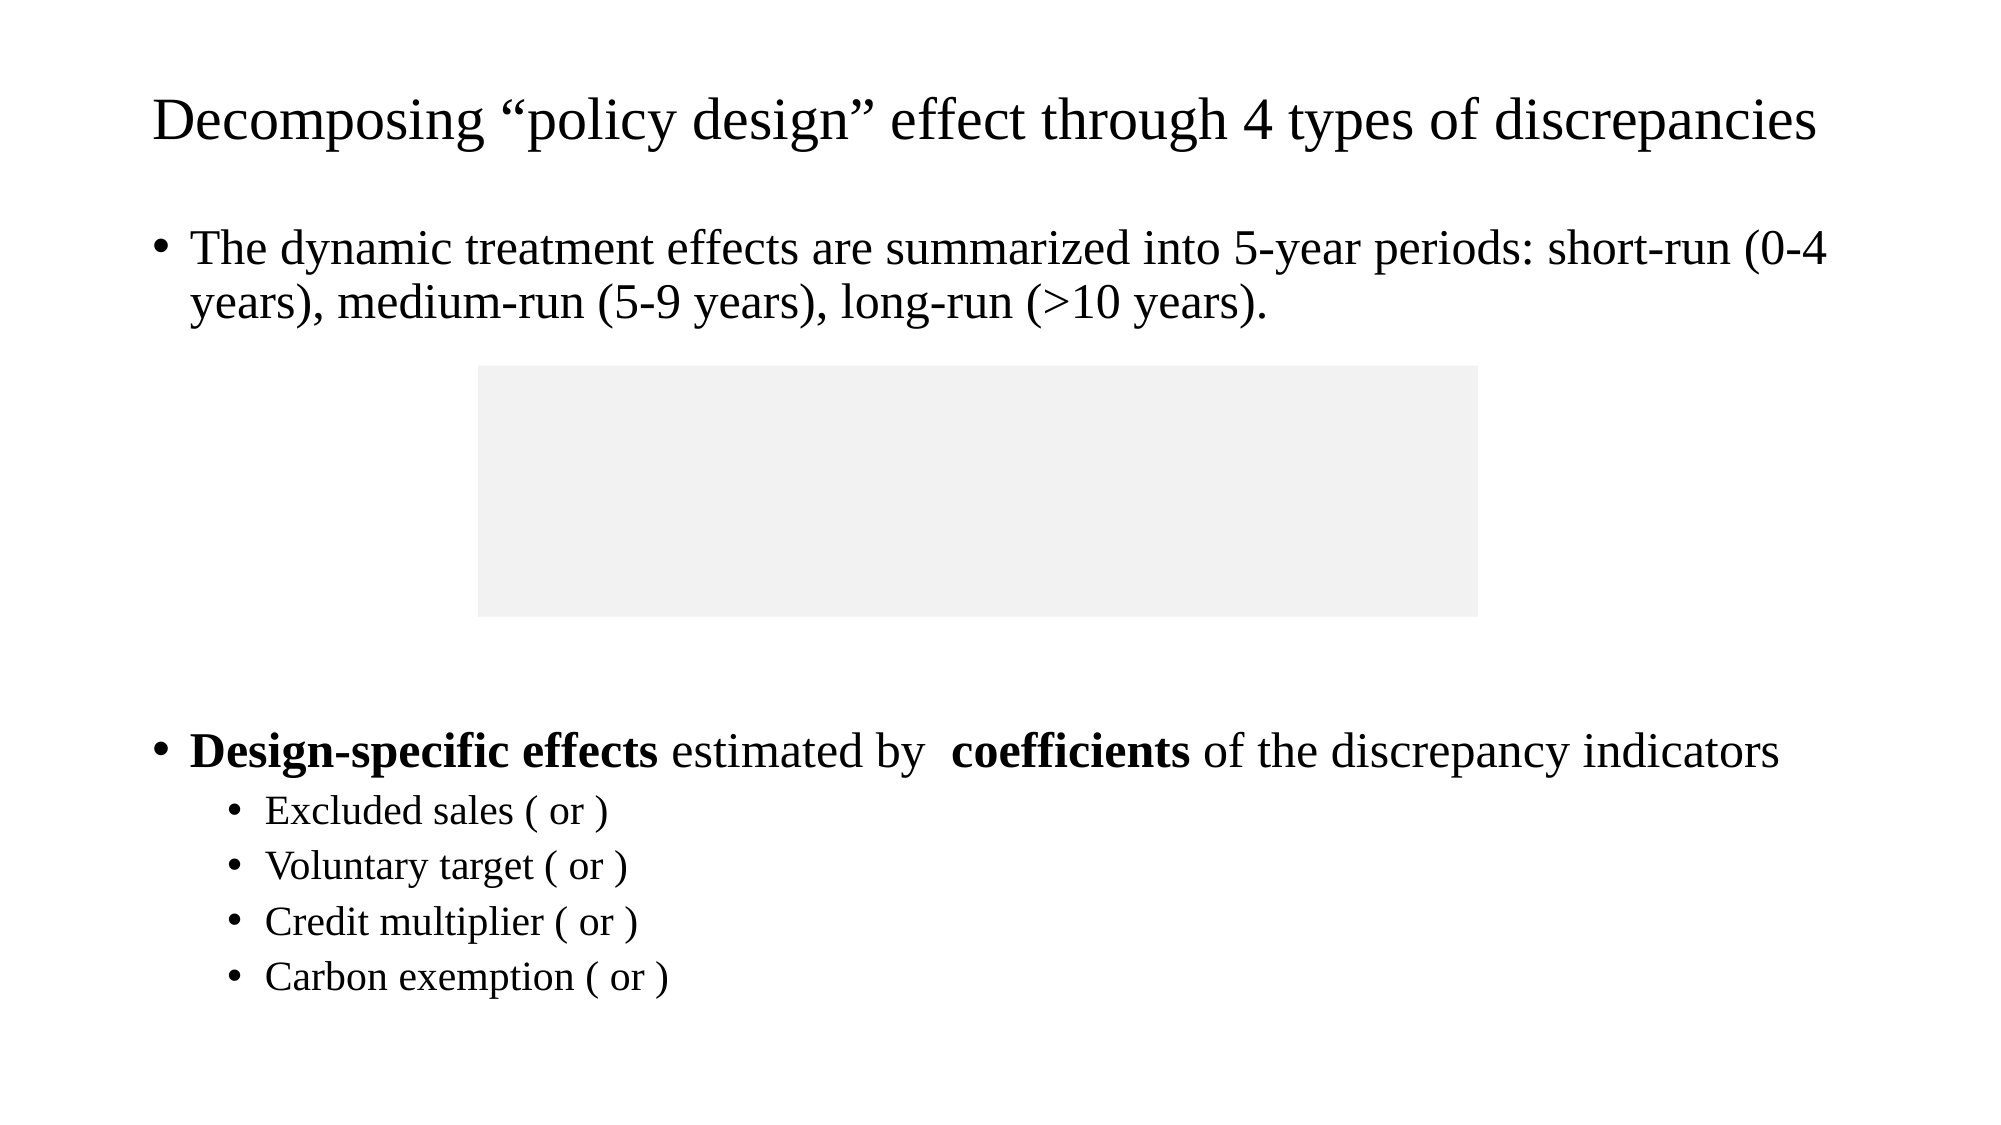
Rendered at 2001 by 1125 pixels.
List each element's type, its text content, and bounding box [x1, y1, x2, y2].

title Decomposing “policy design” effect through 4 types of discrepancies [137, 59, 1863, 180]
